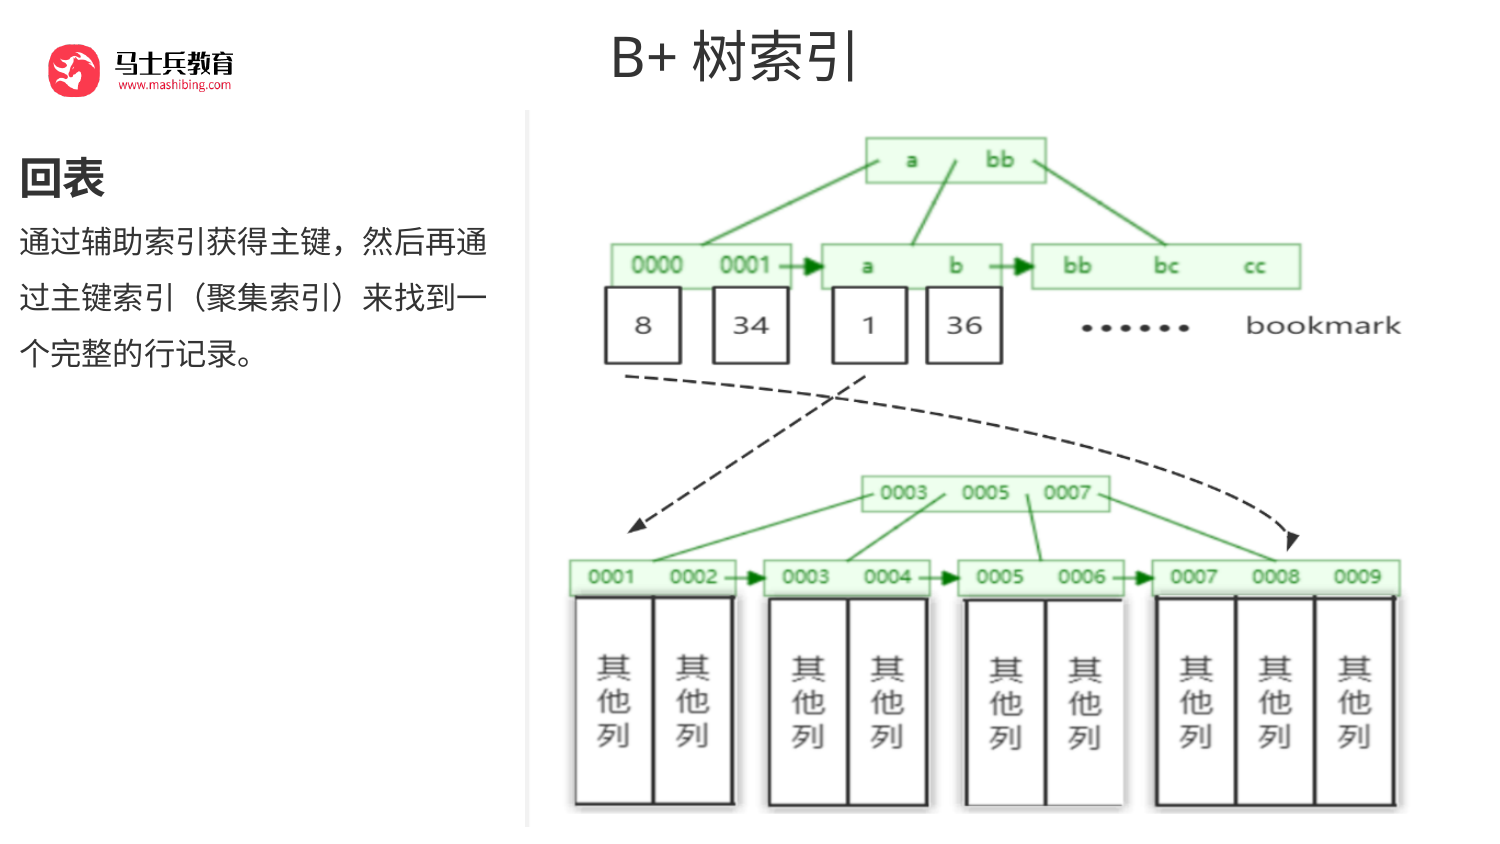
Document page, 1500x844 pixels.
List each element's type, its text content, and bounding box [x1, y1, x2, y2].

picture [46, 43, 233, 98]
picture [524, 110, 1483, 827]
text_box B+树索引 [376, 0, 1094, 111]
text_box 回表 通过辅助索引获得主键，然后再通过主键索引（聚集索引）来找到一个完整的行记录。 [4, 97, 512, 400]
